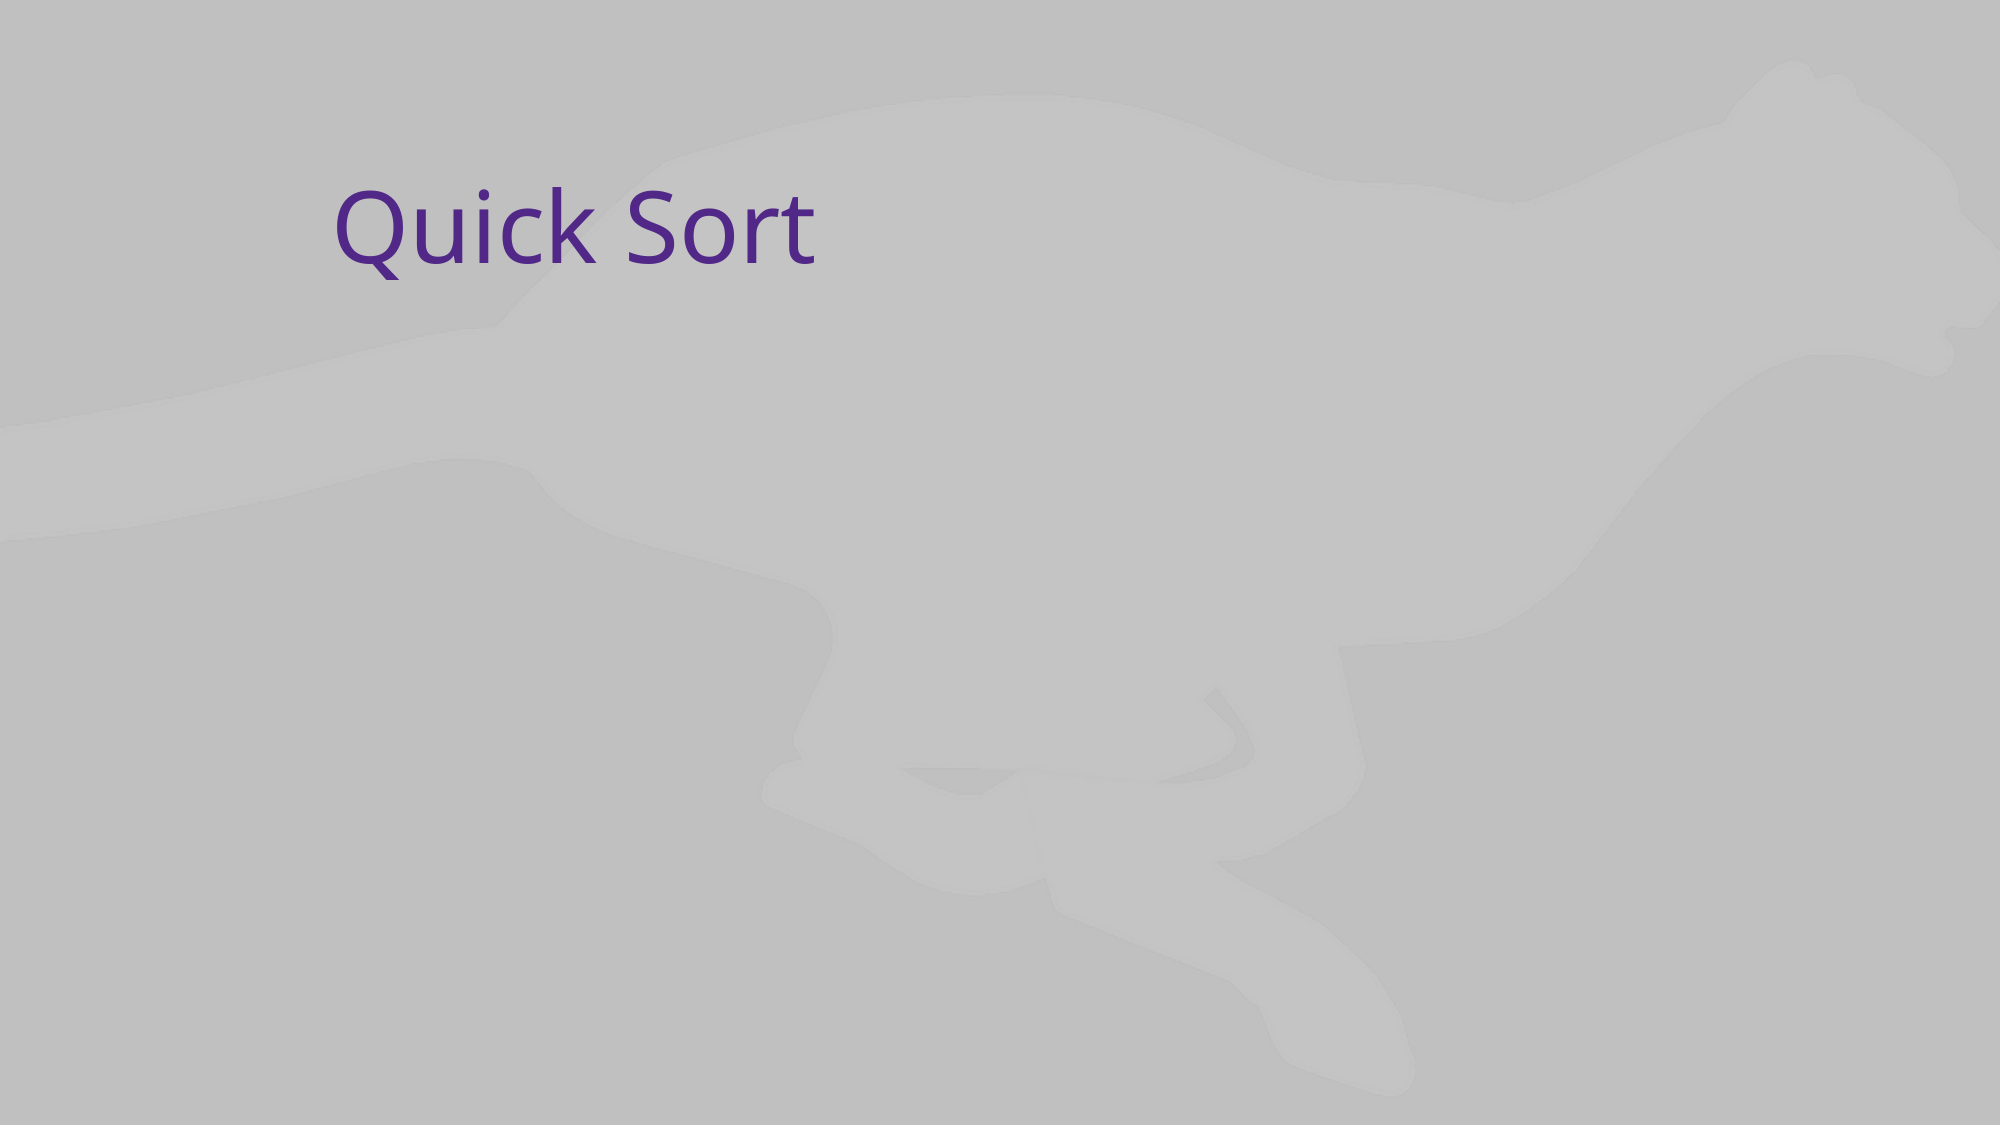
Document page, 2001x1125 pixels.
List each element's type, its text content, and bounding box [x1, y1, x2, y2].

text_box Quick Sort [316, 156, 833, 291]
